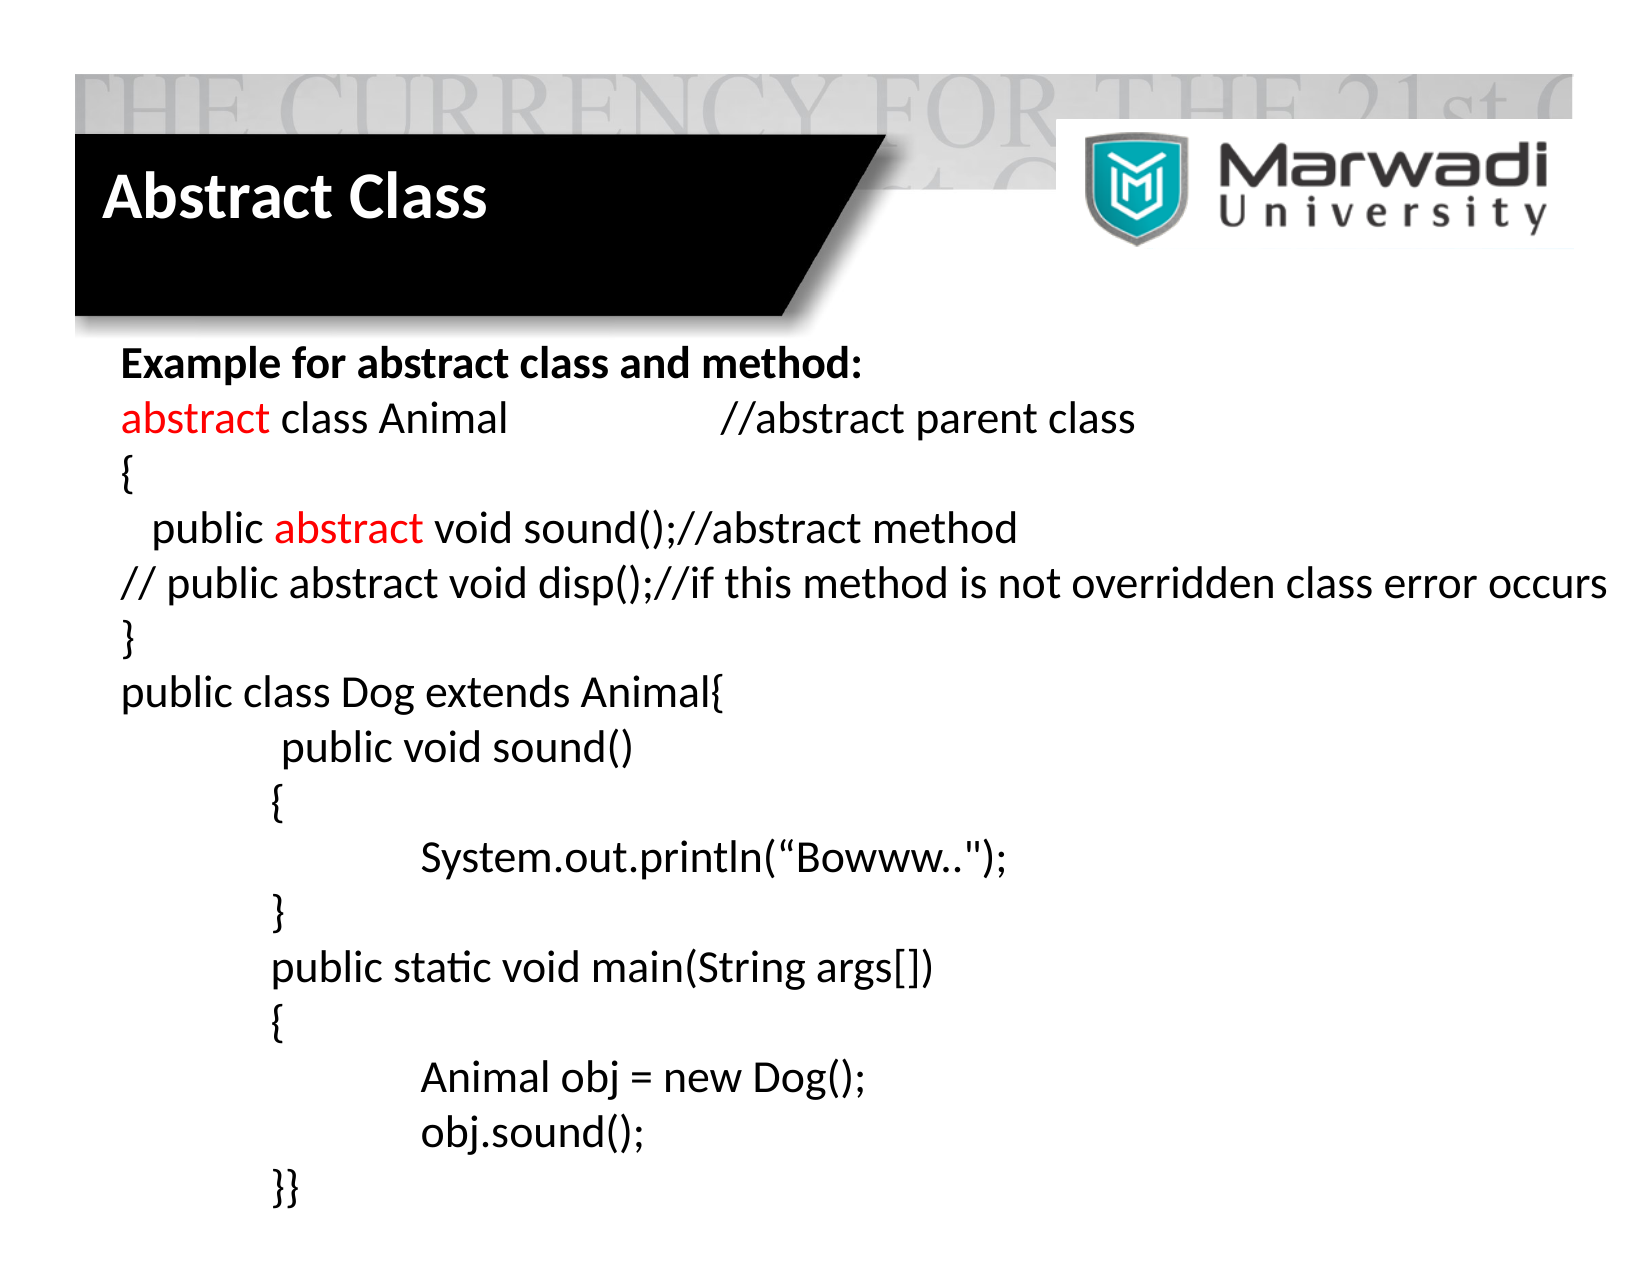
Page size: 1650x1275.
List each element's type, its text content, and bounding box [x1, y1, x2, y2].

text_box Example for abstract class and method: abstract class Animal //abstract parent class { public abstract void sound();//abstract method // public abstract void disp();//if this method is not overridden class error occurs } public class Dog extends Animal{ public void sound() { System.out.println(“Bowww.."); } public static void main(String args[]) { Animal obj = new Dog(); obj.sound(); }} [105, 324, 1650, 1220]
text_box Abstract Class [99, 150, 825, 232]
picture [75, 74, 1575, 341]
